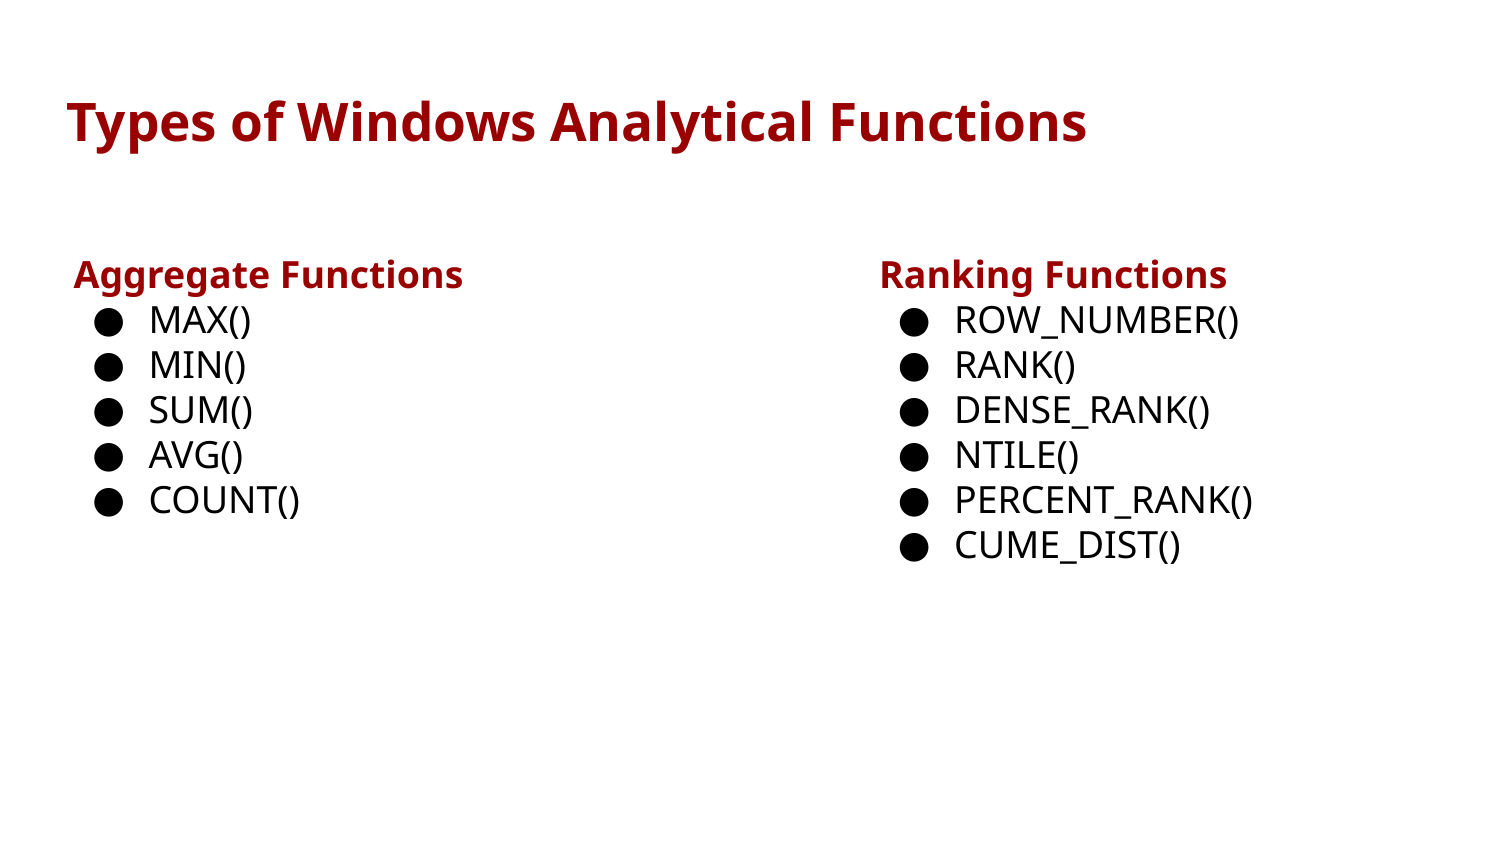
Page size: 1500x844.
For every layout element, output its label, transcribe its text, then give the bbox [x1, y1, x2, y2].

title Types of Windows Analytical Functions [51, 72, 1449, 167]
text_box Ranking Functions ROW_NUMBER() RANK() DENSE_RANK() NTILE() PERCENT_RANK() CUME_DIST() [864, 235, 1382, 653]
text_box Aggregate Functions MAX() MIN() SUM() AVG() COUNT() [58, 235, 607, 581]
